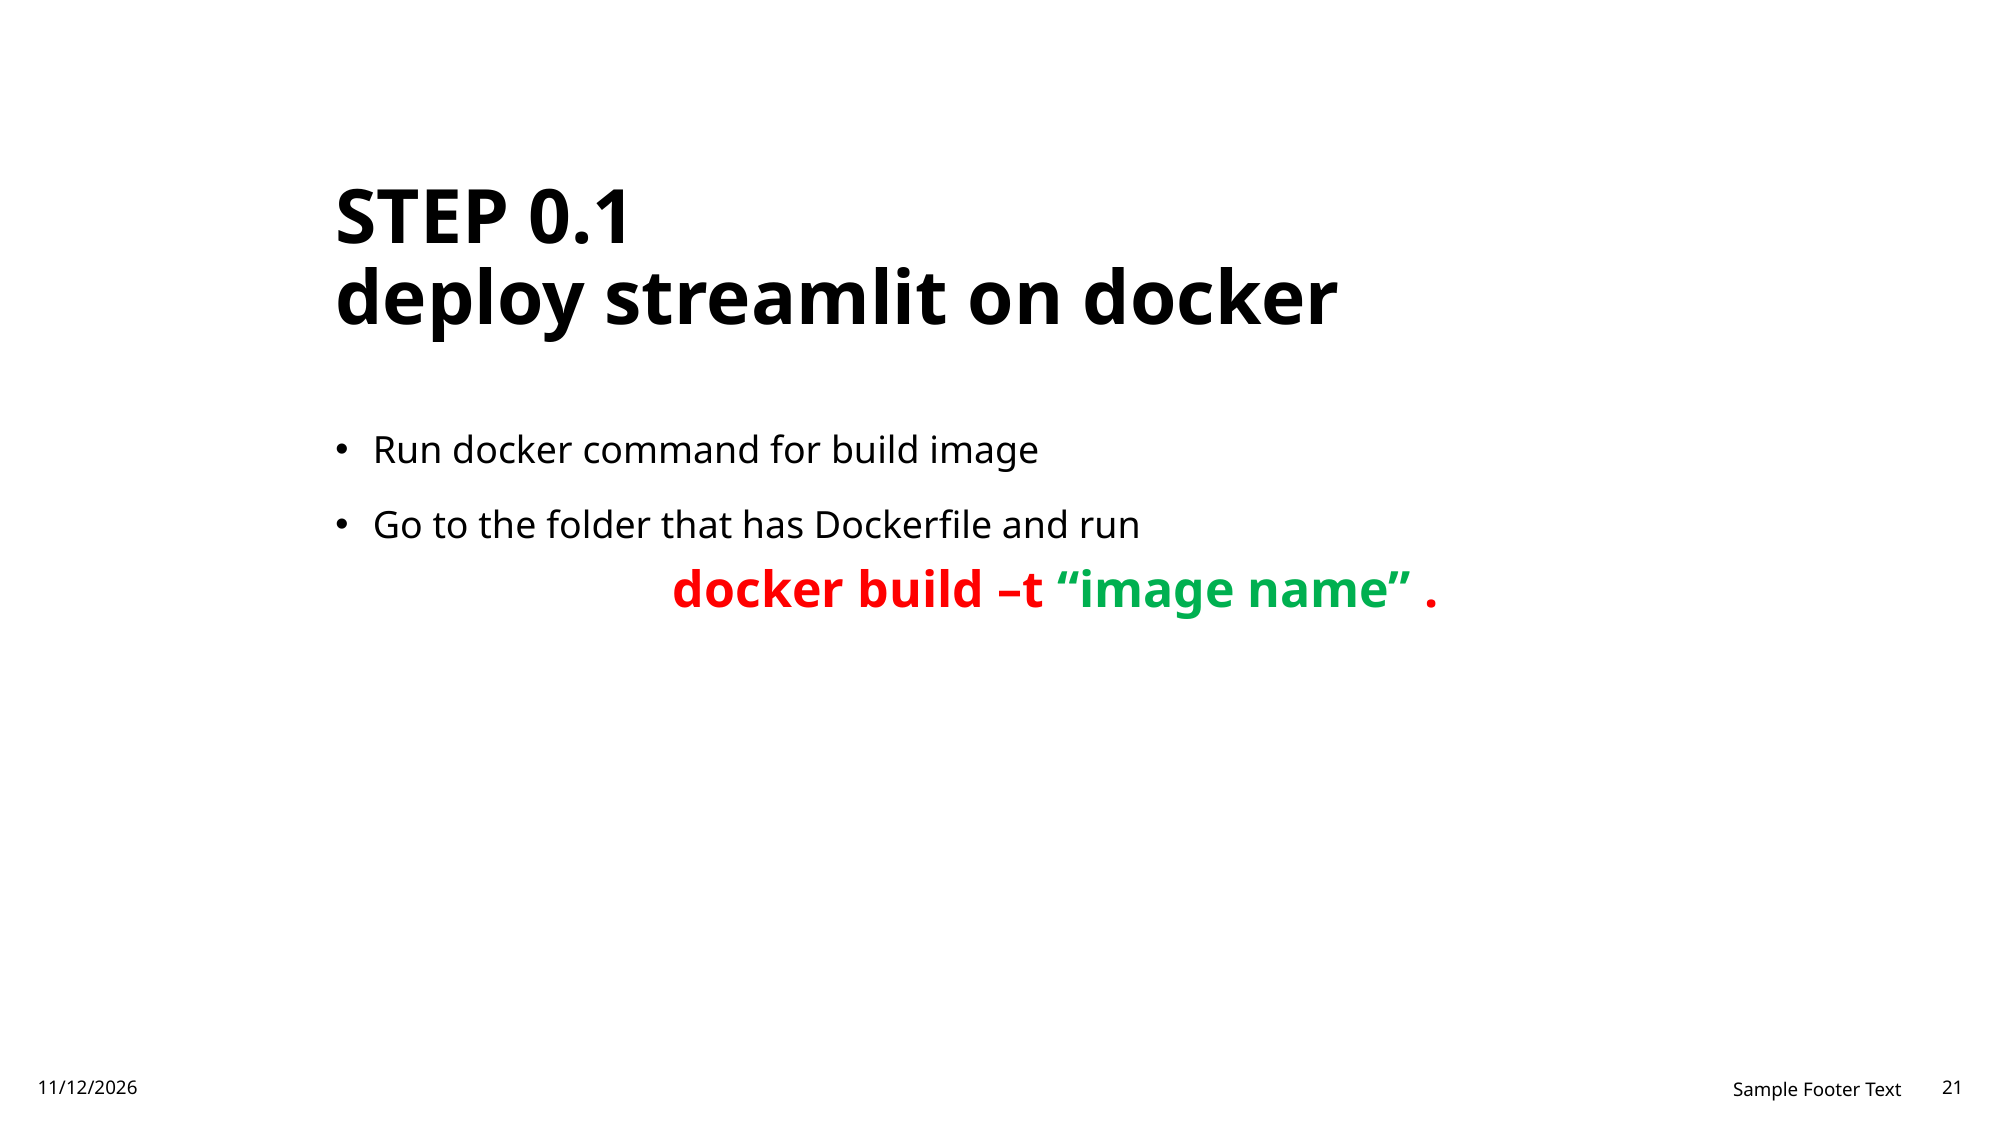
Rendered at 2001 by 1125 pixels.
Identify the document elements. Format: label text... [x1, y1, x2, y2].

title STEP 0.1 deploy streamlit on docker [320, 131, 1679, 349]
list Run docker command for build image Go to the folder that has Dockerfile and run docker build –t “image name” . [320, 409, 1679, 947]
footer Sample Footer Text [1456, 1058, 1908, 1119]
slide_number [22, 1058, 596, 1119]
slide_number 21 [1908, 1058, 1979, 1119]
